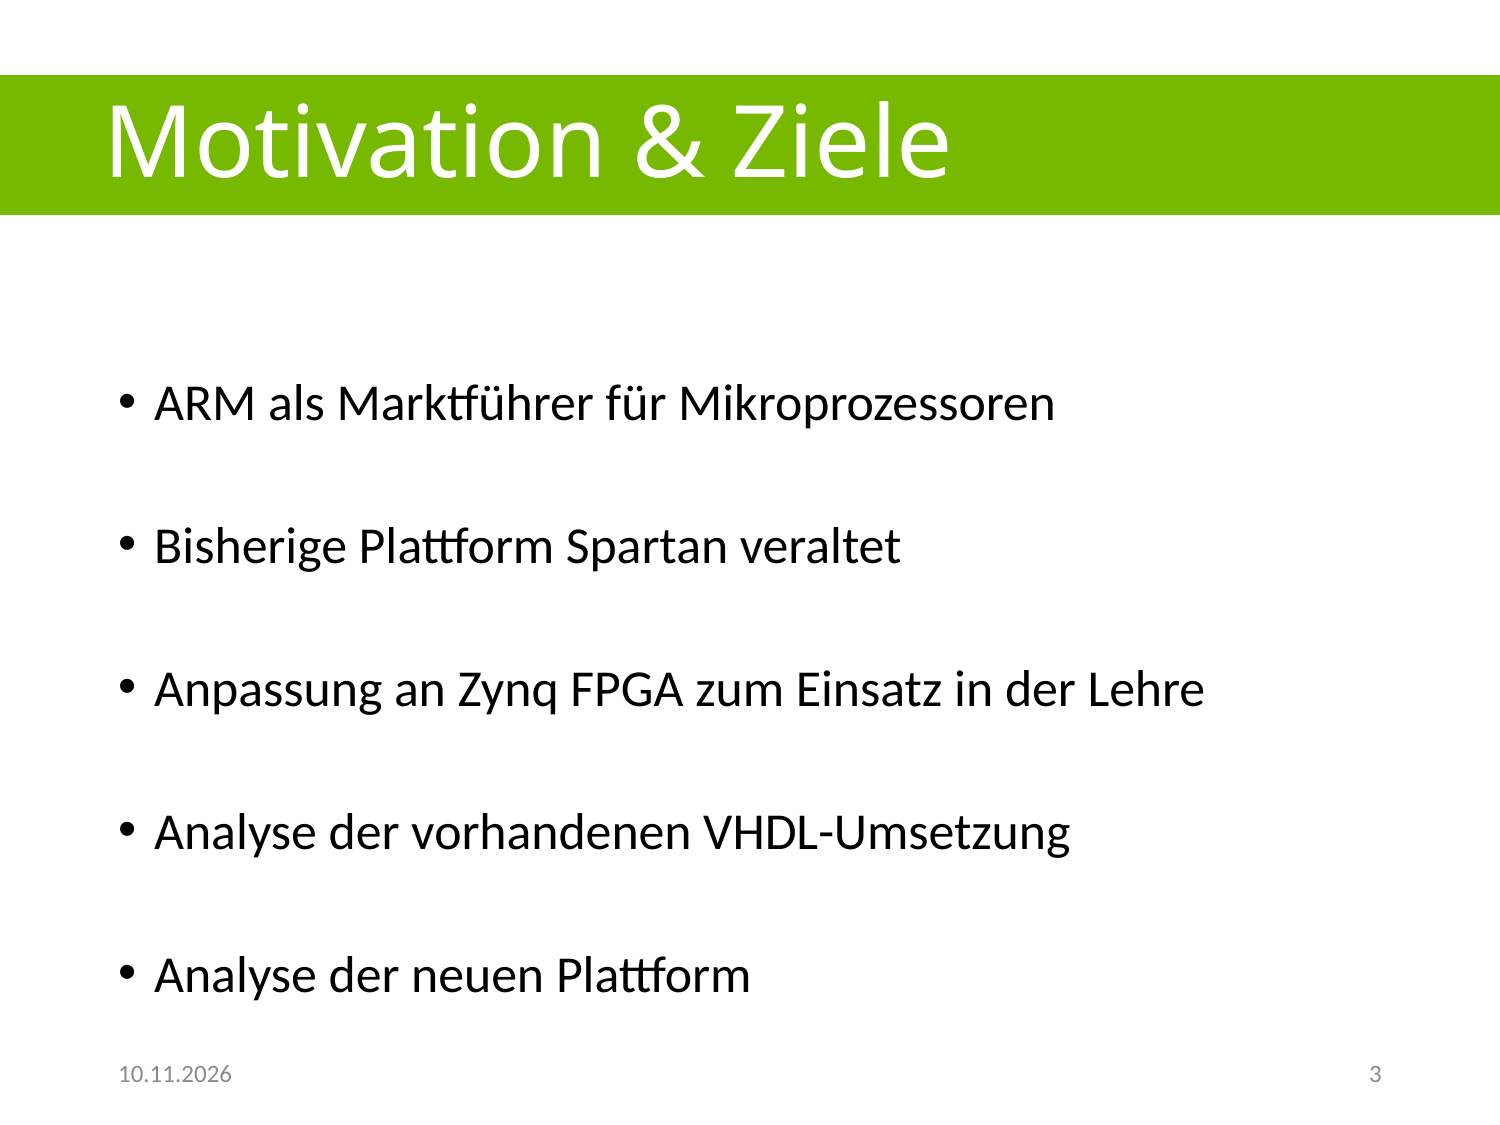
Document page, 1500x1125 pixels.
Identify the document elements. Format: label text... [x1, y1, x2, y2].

slide_number 3 [1059, 1042, 1397, 1103]
title Motivation & Ziele [0, 75, 1500, 216]
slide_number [103, 1042, 441, 1103]
list ARM als Marktführer für Mikroprozessoren Bisherige Plattform Spartan veraltet Anpassung an Zynq FPGA zum Einsatz in der Lehre Analyse der vorhandenen VHDL-Umsetzung Analyse der neuen Plattform [103, 299, 1397, 1014]
